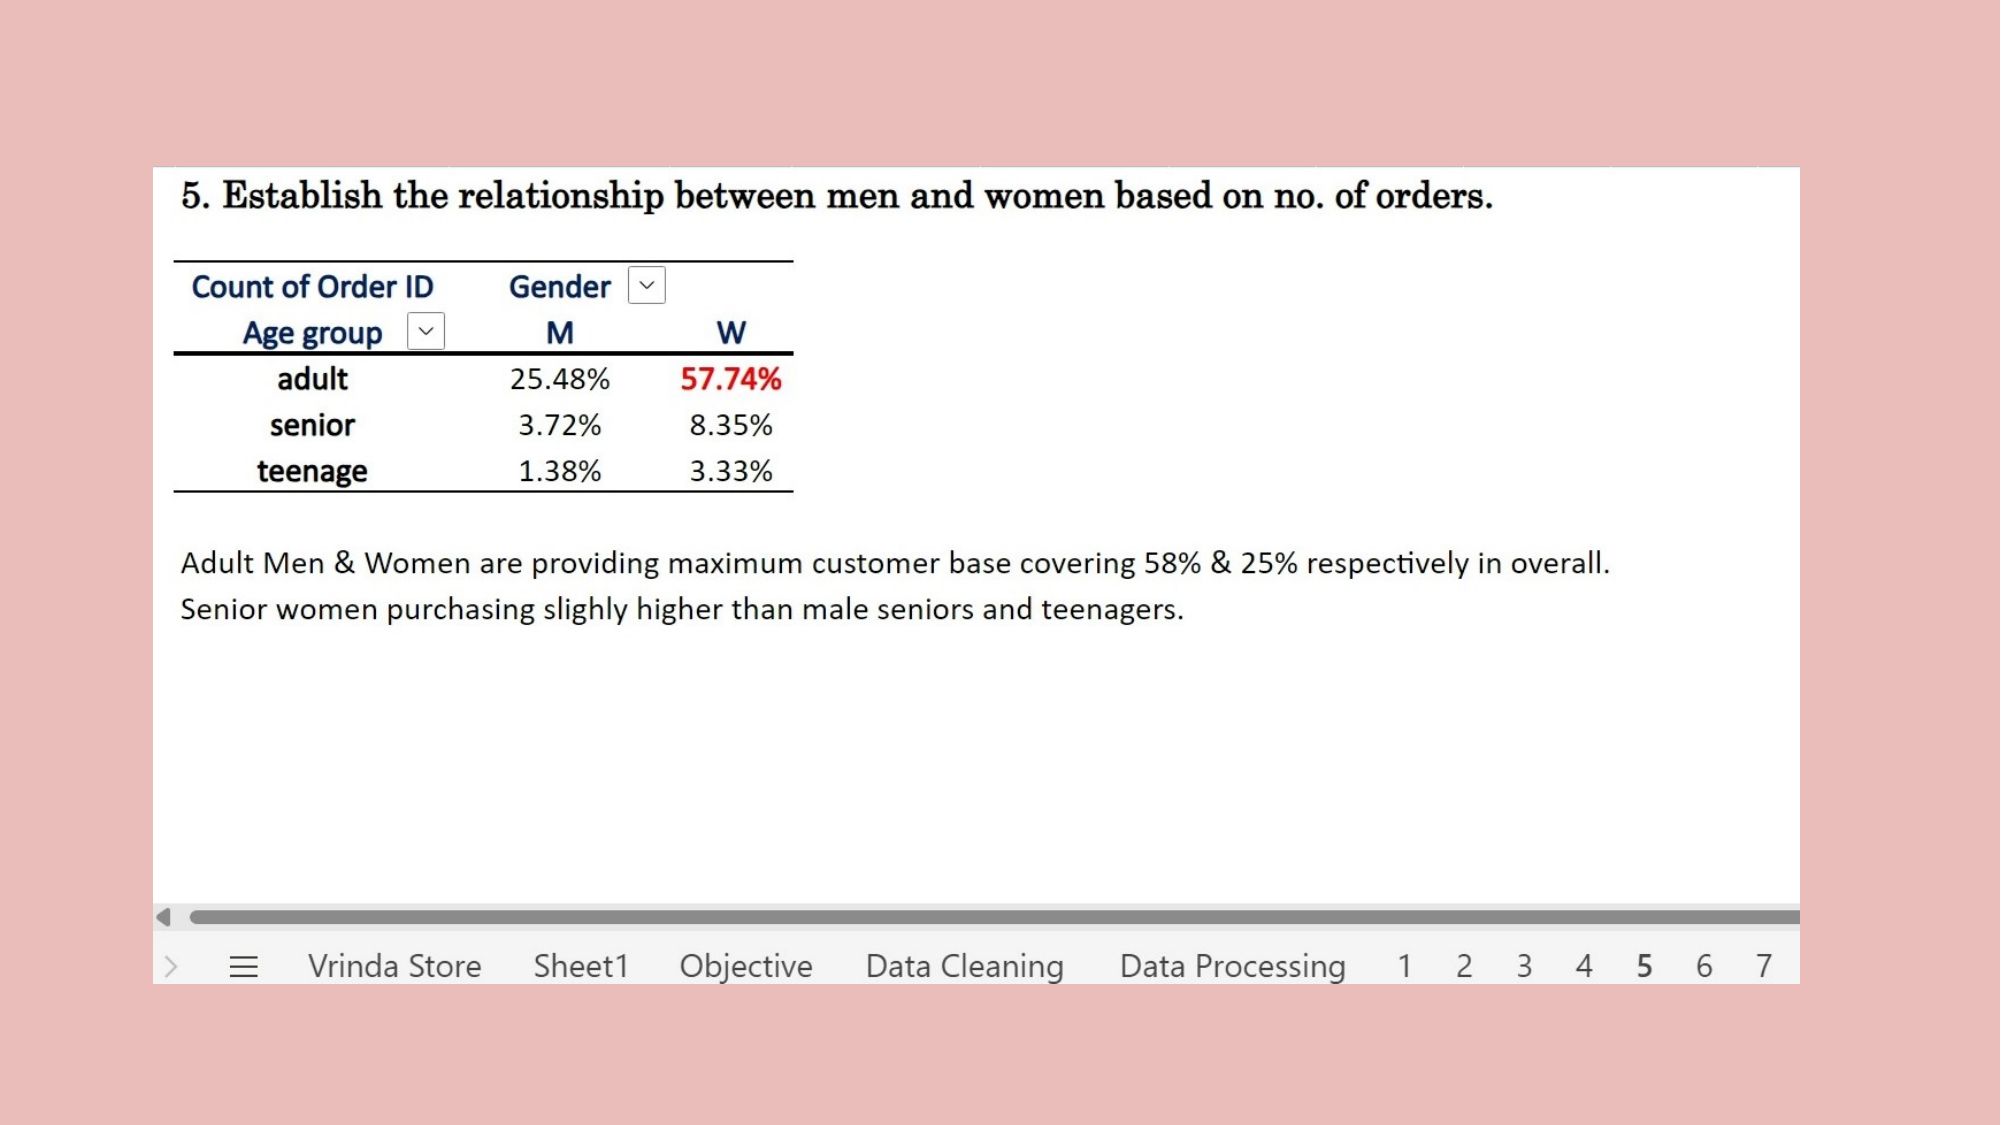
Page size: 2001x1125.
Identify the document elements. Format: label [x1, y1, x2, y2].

picture [153, 166, 1800, 985]
